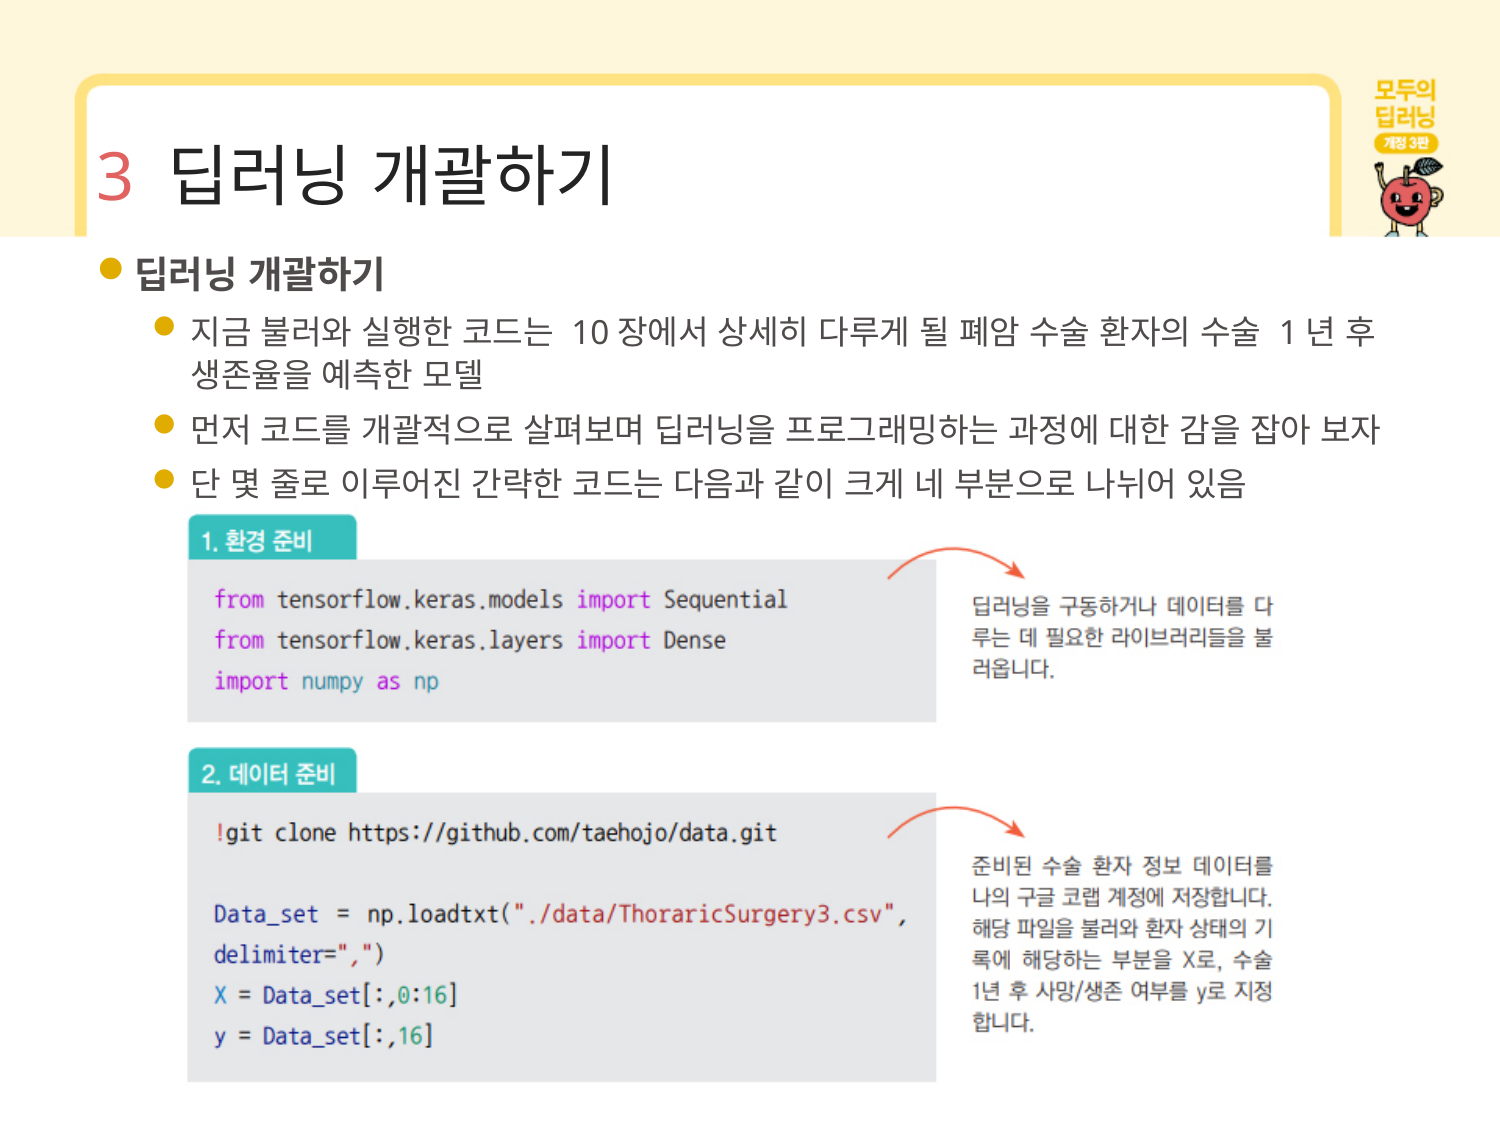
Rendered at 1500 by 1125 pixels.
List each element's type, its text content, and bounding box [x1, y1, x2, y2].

list 딥러닝 개괄하기 지금 불러와 실행한 코드는 10장에서 상세히 다루게 될 폐암 수술 환자의 수술 1년 후 생존율을 예측한 모델 먼저 코드를 개괄적으로 살펴보며 딥러닝을 프로그래밍하는 과정에 대한 감을 잡아 보자 단 몇 줄로 이루어진 간략한 코드는 다음과 같이 크게 네 부분으로 나뉘어 있음 [81, 239, 1412, 1054]
title 3 딥러닝 개괄하기 [81, 90, 1412, 222]
picture [0, 0, 1500, 1125]
